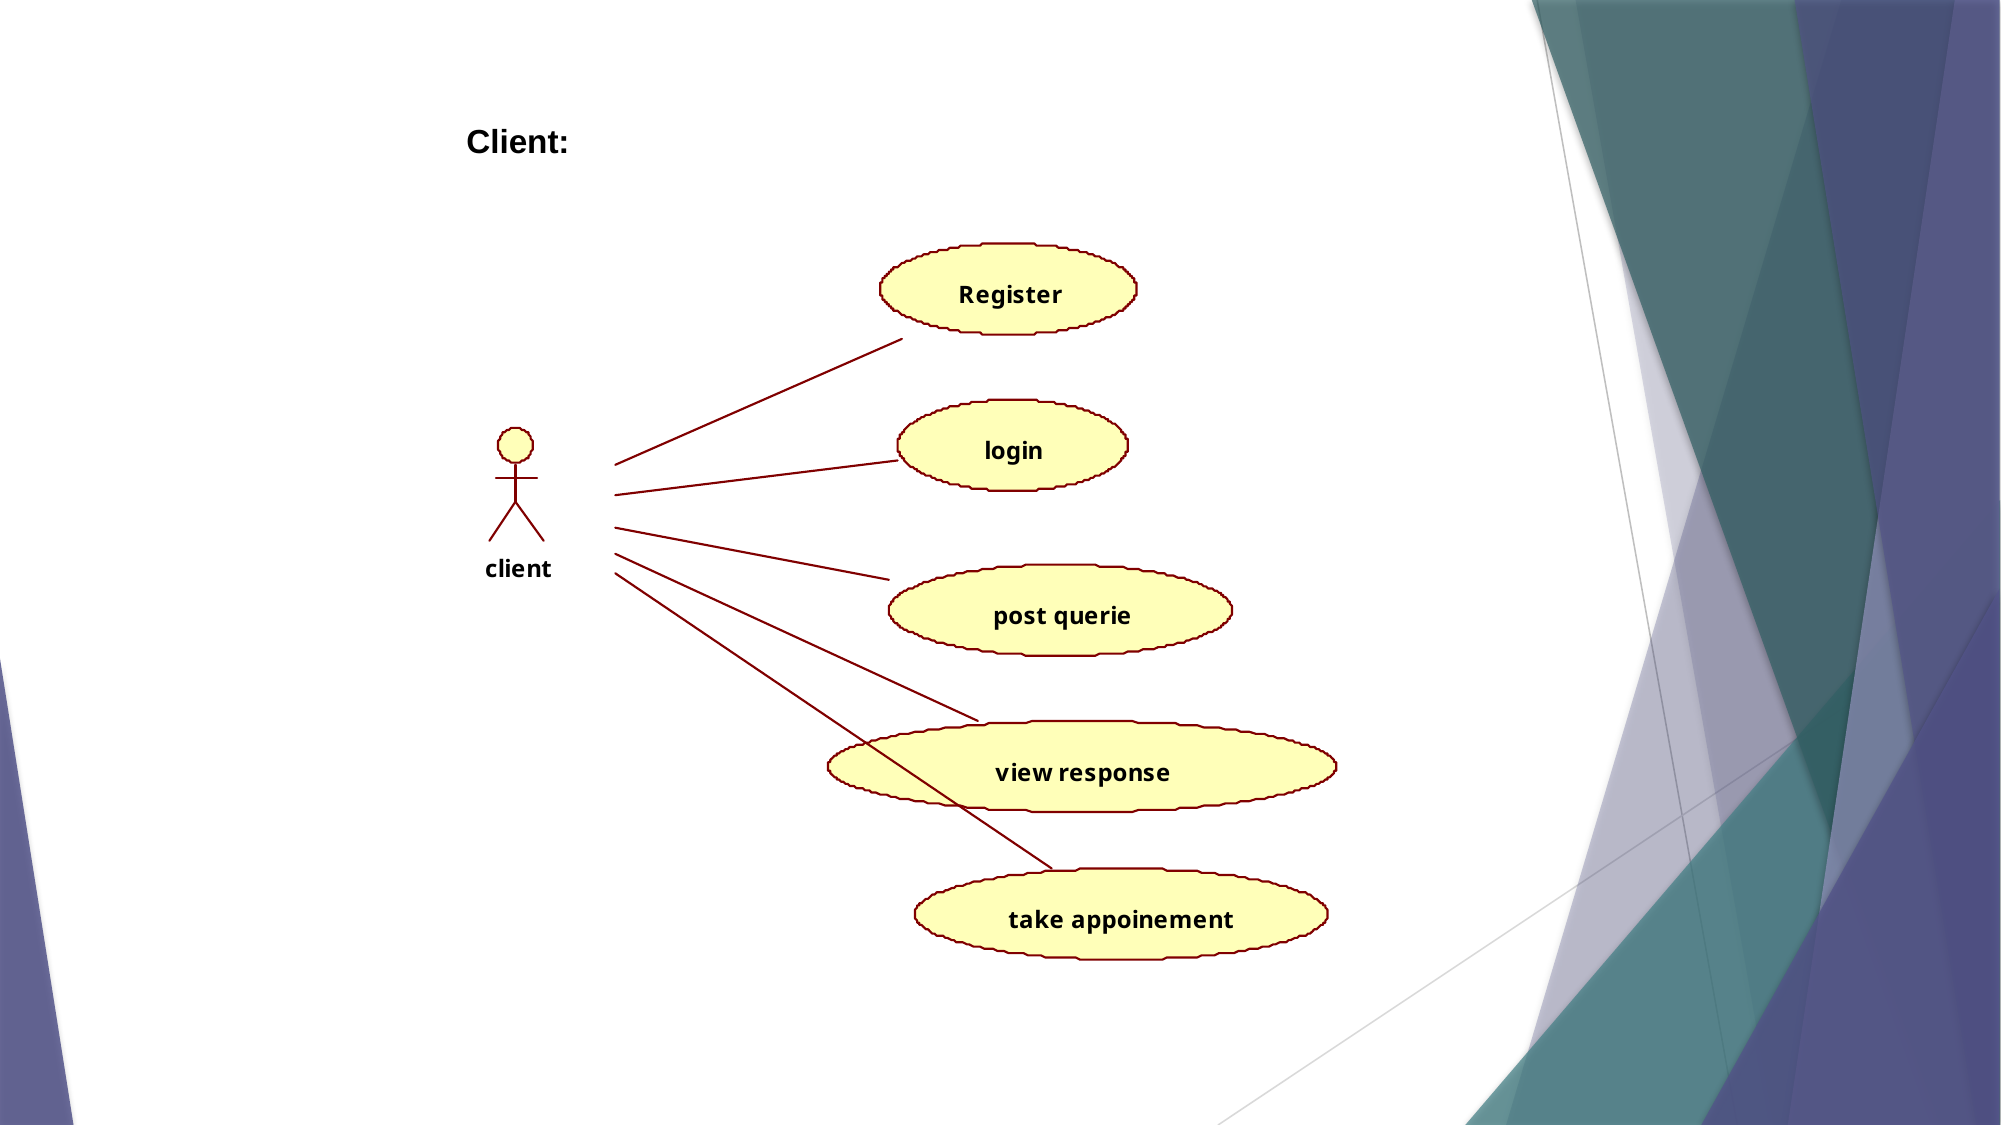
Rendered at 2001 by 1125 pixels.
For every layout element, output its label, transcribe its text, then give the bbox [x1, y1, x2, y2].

picture [375, 199, 1383, 1008]
text_box Client: [376, 113, 1179, 199]
